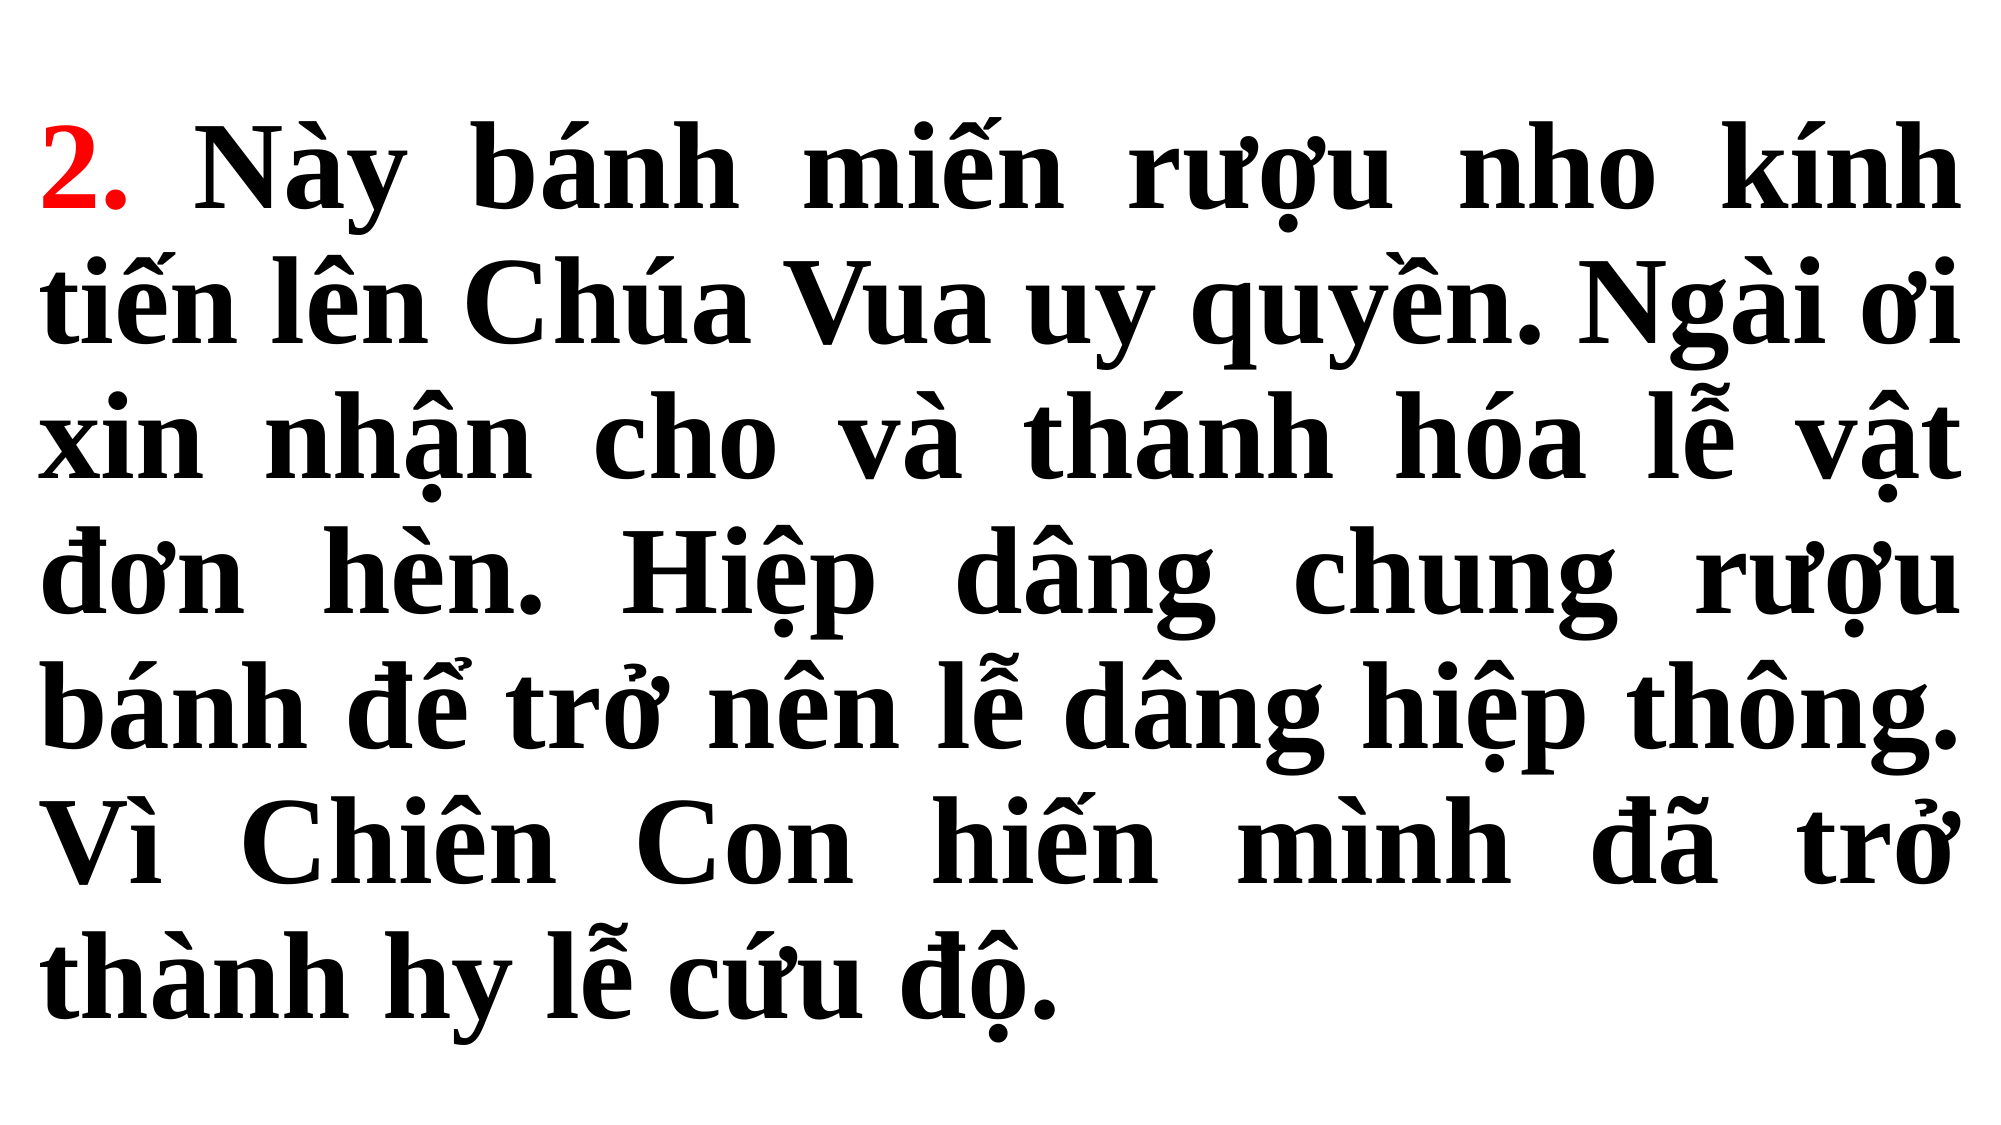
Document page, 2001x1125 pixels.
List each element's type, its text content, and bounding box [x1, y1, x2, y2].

title 2. Này bánh miến rượu nho kính tiến lên Chúa Vua uy quyền. Ngài ơi xin nhận cho và thánh hóa lễ vật đơn hèn. Hiệp dâng chung rượu bánh để trở nên lễ dâng hiệp thông. Vì Chiên Con hiến mình đã trở thành hy lễ cứu độ. [23, 21, 1980, 1125]
